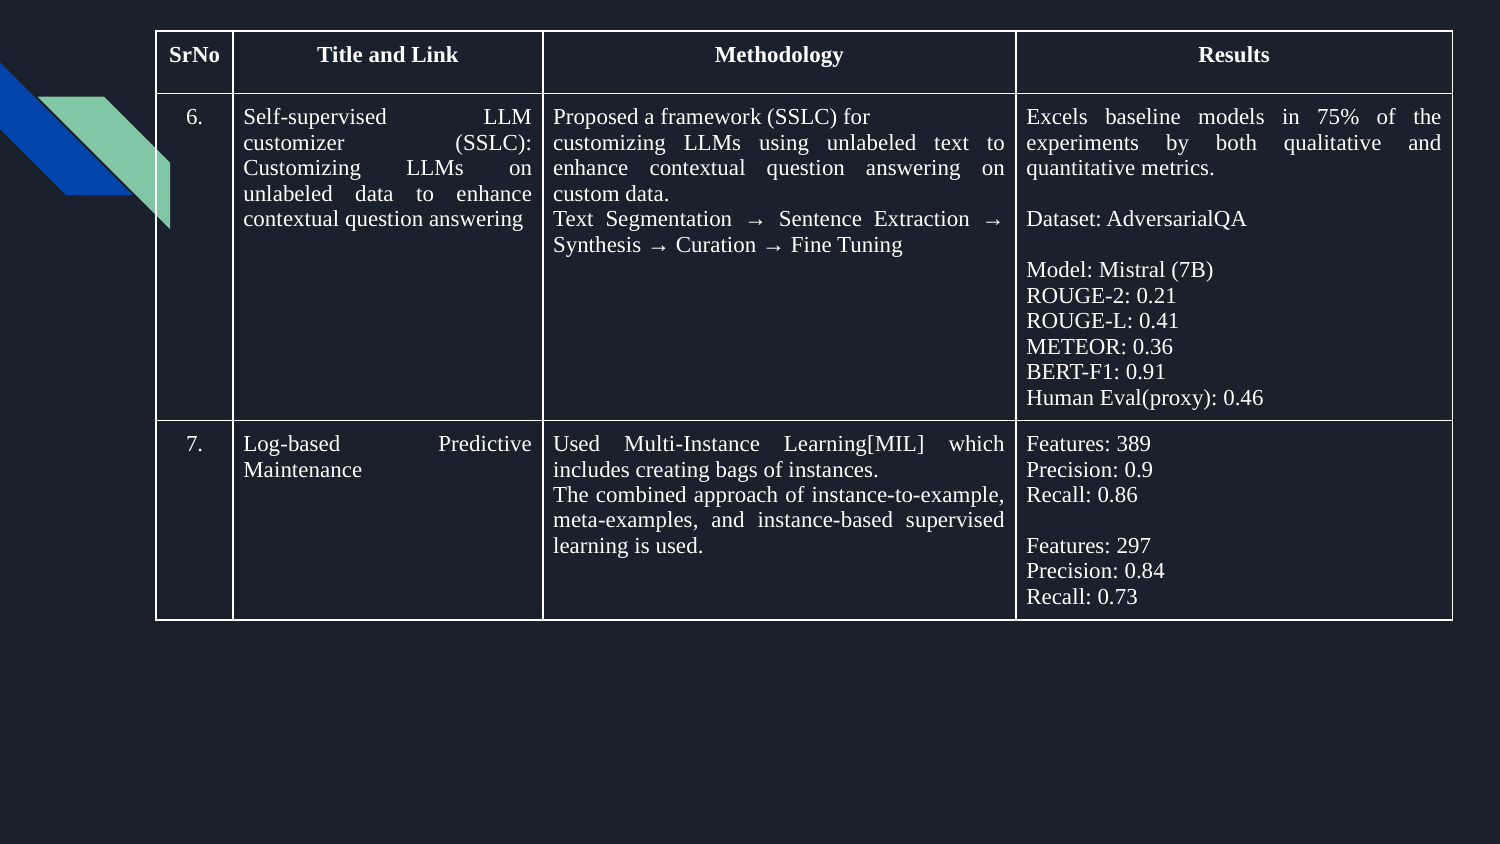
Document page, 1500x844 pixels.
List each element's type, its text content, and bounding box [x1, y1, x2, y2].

table_cell Self-supervised LLM customizer (SSLC): Customizing LLMs on unlabeled data to enhance contextual question answering [234, 94, 542, 420]
table_header Title and Link [234, 32, 542, 93]
table_cell Used Multi-Instance Learning[MIL] which includes creating bags of instances. The combined approach of instance-to-example, meta-examples, and instance-based supervised learning is used. [544, 421, 1015, 619]
table_cell Features: 389 Precision: 0.9 Recall: 0.86 Features: 297 Precision: 0.84 Recall: 0.73 [1017, 421, 1452, 619]
table_header Results [1017, 32, 1452, 93]
table_header SrNo [157, 32, 232, 93]
table_cell Excels baseline models in 75% of the experiments by both qualitative and quantitative metrics. Dataset: AdversarialQA Model: Mistral (7B) ROUGE-2: 0.21 ROUGE-L: 0.41 METEOR: 0.36 BERT-F1: 0.91 Human Eval(proxy): 0.46 [1017, 94, 1452, 420]
table_cell 7. [157, 421, 232, 619]
table_cell Proposed a framework (SSLC) for customizing LLMs using unlabeled text to enhance contextual question answering on custom data. Text Segmentation → Sentence Extraction → Synthesis → Curation → Fine Tuning [544, 94, 1015, 420]
table_cell 6. [157, 94, 232, 420]
table_header Methodology [544, 32, 1015, 93]
table_cell Log-based Predictive Maintenance [234, 421, 542, 619]
